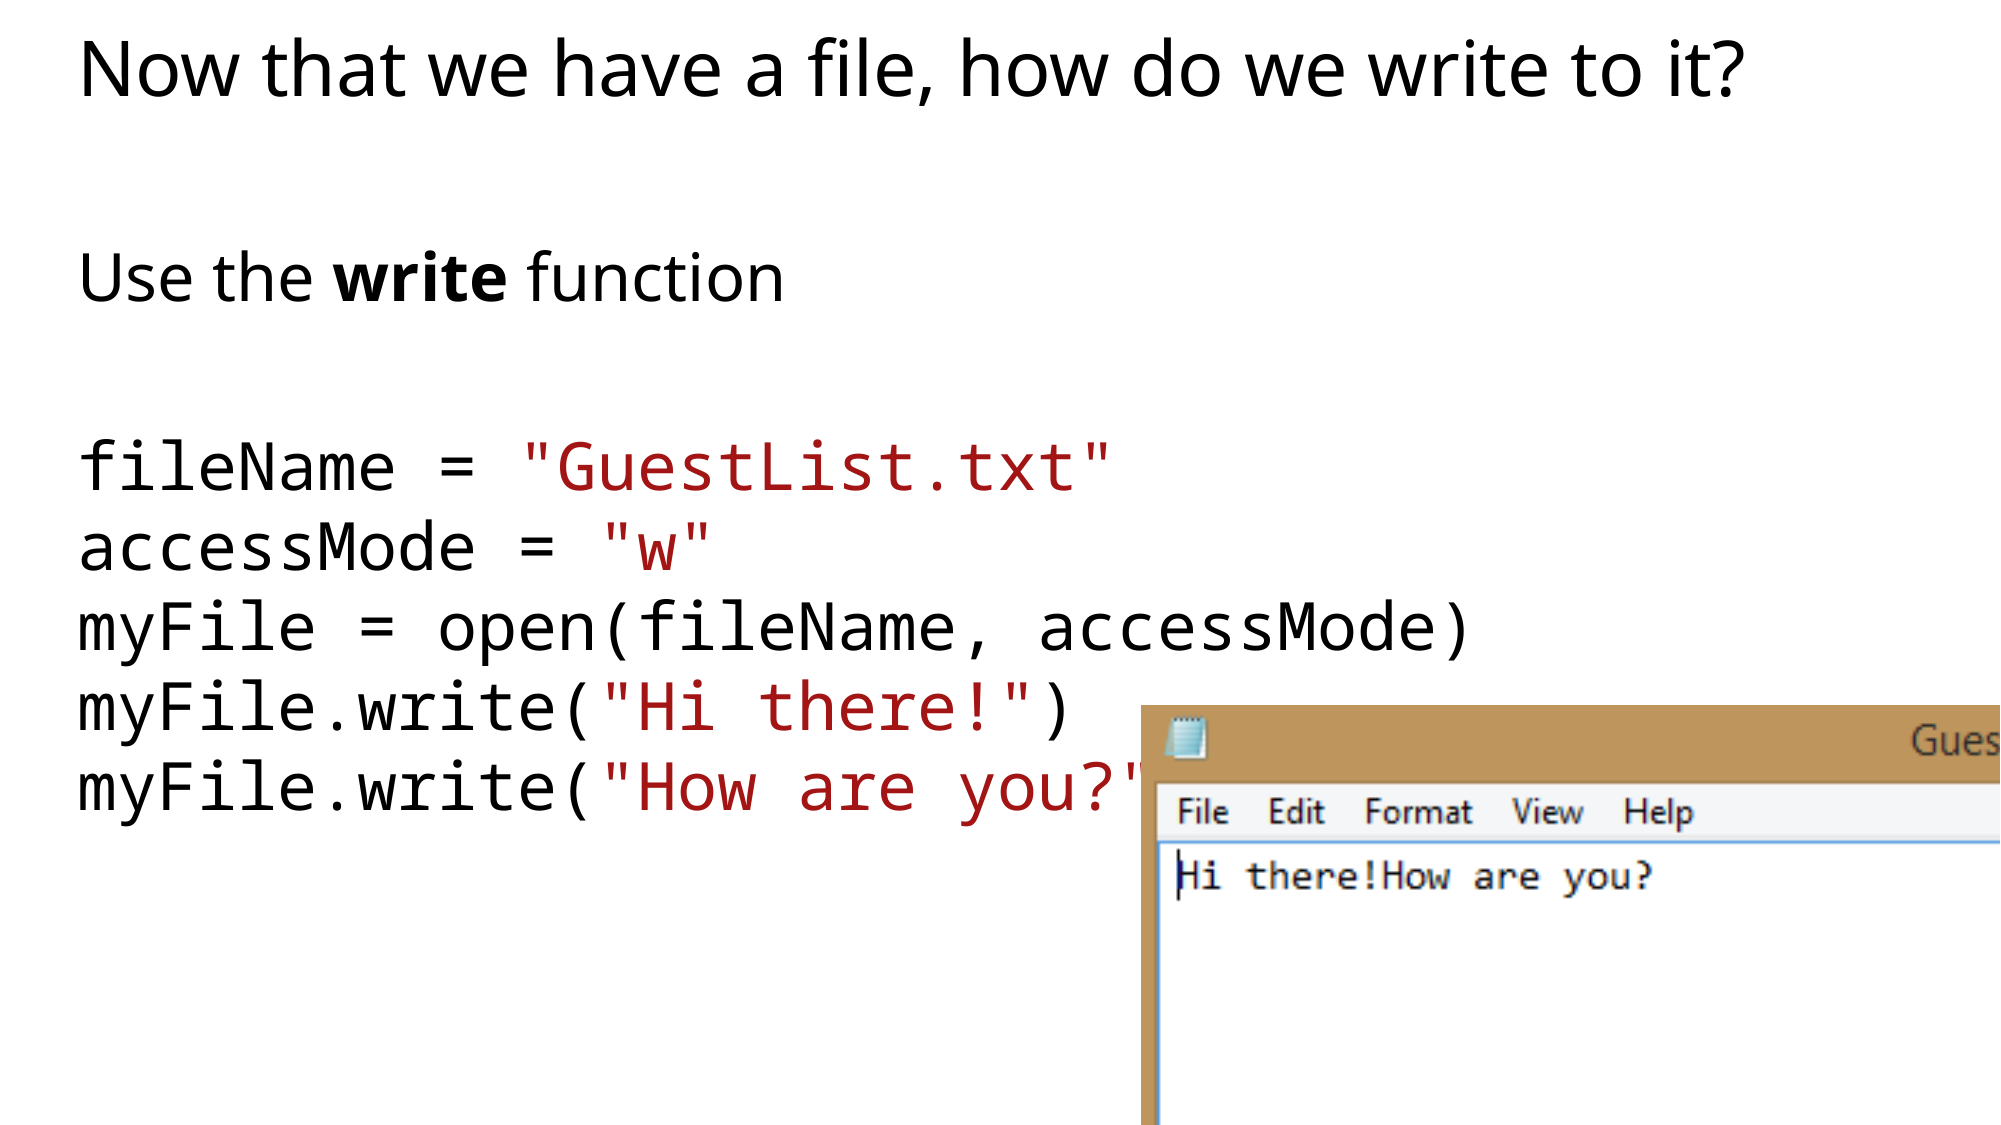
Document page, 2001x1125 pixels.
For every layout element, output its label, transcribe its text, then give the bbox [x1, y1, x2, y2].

list Use the write function fileName = "GuestList.txt" accessMode = "w" myFile = open(fileName, accessMode) myFile.write("Hi there!") myFile.write("How are you?") [62, 227, 1953, 1096]
title Now that we have a file, how do we write to it? [62, 29, 1953, 205]
picture [1141, 705, 2000, 1125]
